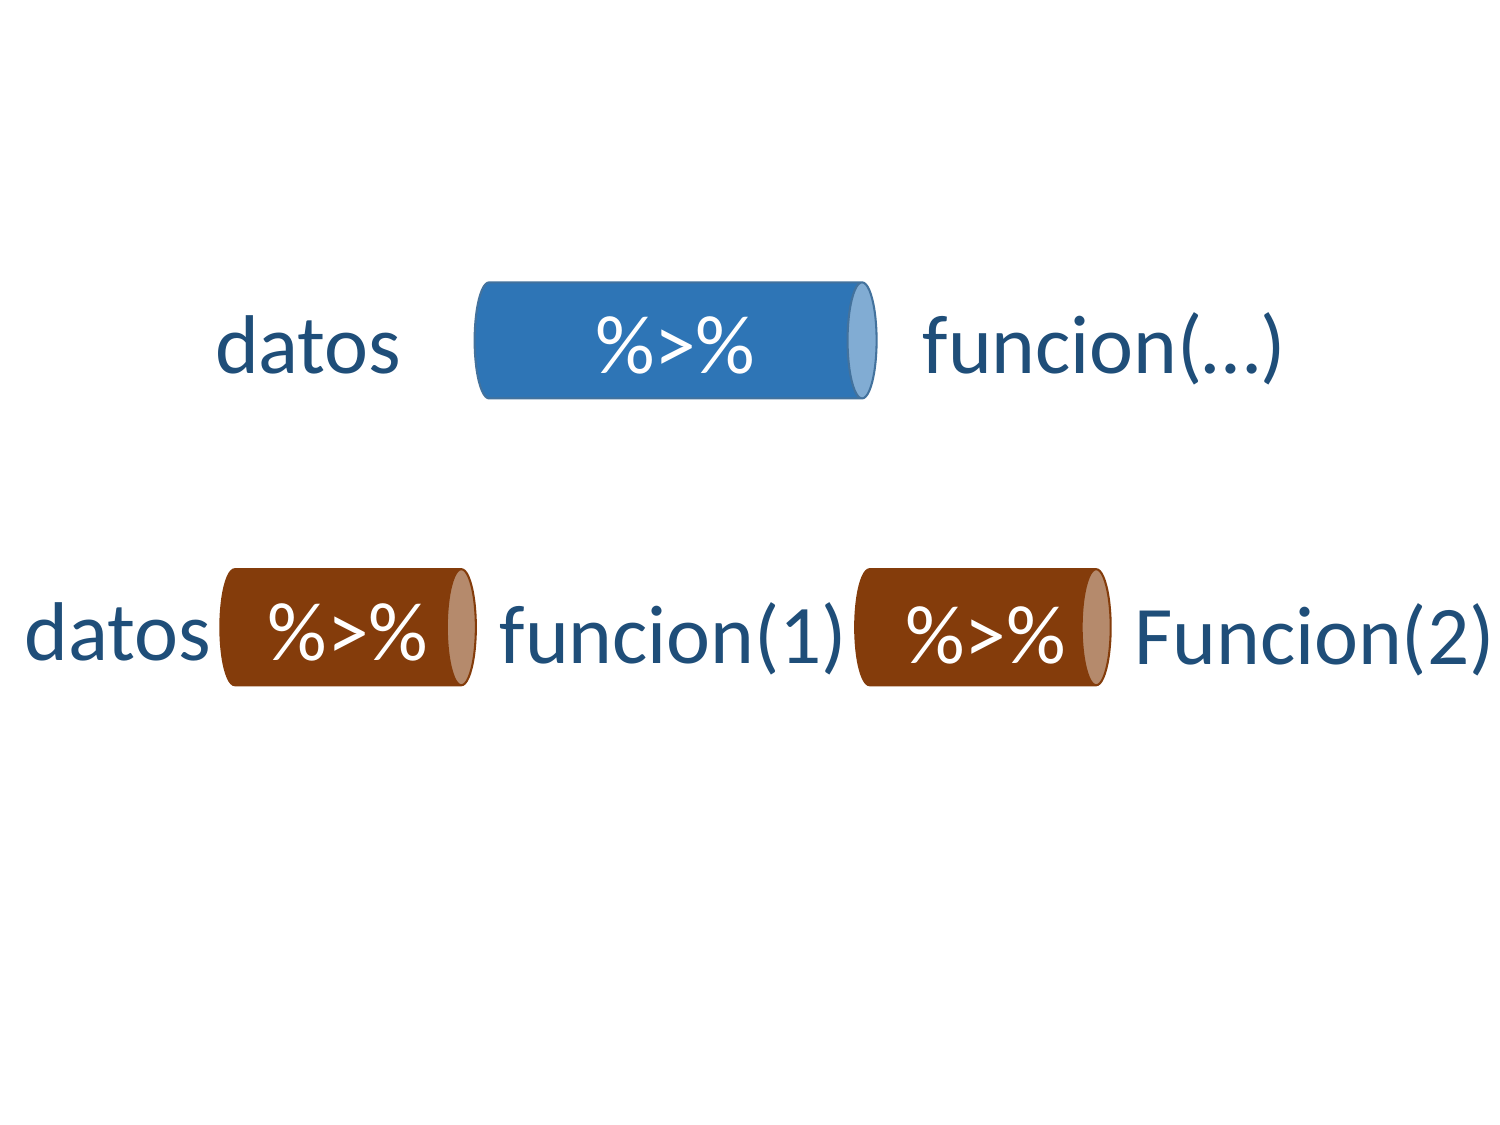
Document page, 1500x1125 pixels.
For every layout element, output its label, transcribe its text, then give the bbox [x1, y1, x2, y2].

text_box datos [10, 569, 227, 684]
text_box %>% [580, 282, 771, 398]
text_box funcion(1) [484, 572, 863, 688]
text_box funcion(…) [907, 282, 1301, 398]
text_box [854, 568, 1112, 687]
text_box %>% [252, 569, 444, 684]
text_box Funcion(2) [1119, 573, 1500, 689]
text_box %>% [890, 572, 1081, 688]
text_box datos [200, 282, 417, 398]
text_box [473, 281, 878, 400]
text_box [227, 568, 477, 687]
